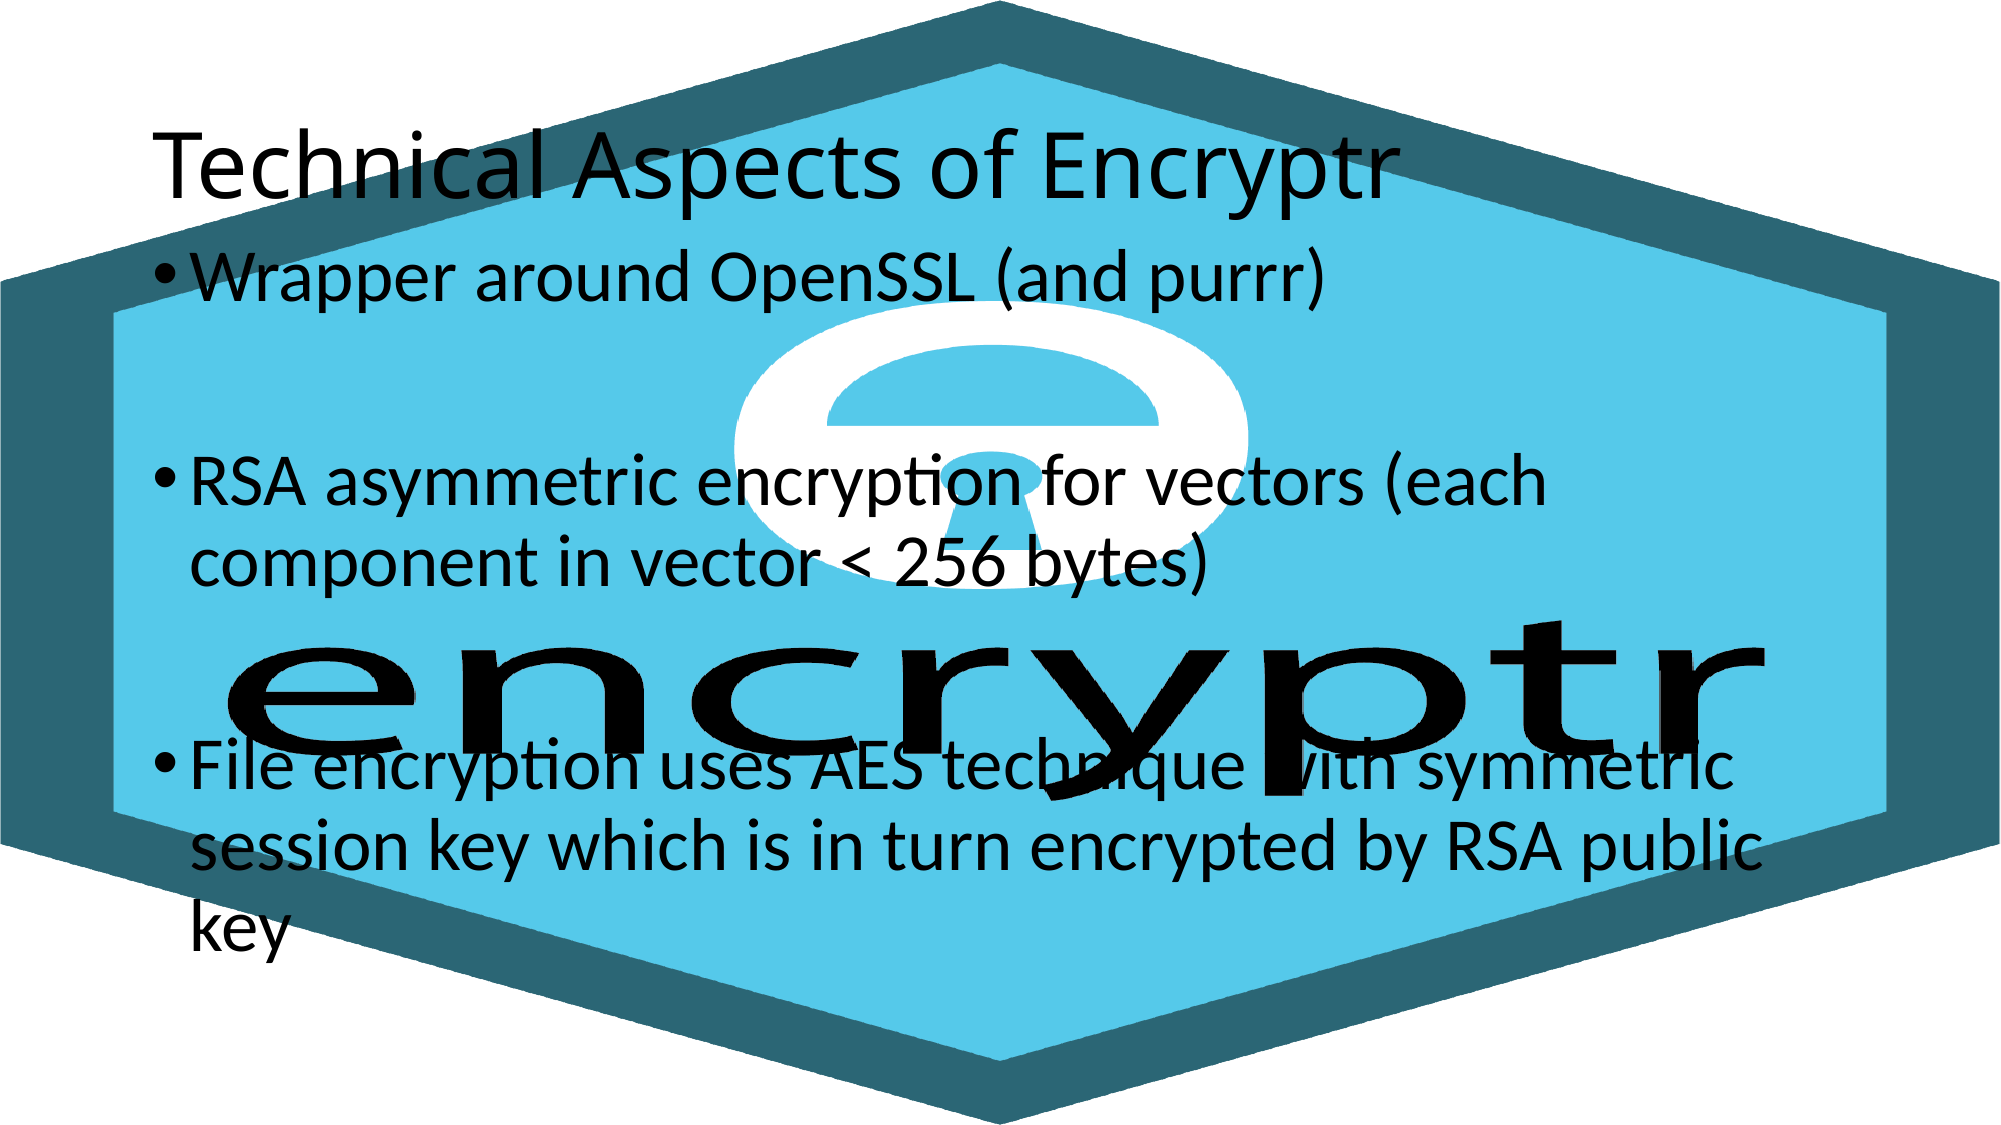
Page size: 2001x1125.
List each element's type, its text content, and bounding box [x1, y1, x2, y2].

title Technical Aspects of Encryptr [137, 59, 1863, 229]
picture [0, 0, 2001, 1125]
list Wrapper around OpenSSL (and purrr) RSA asymmetric encryption for vectors (each component in vector < 256 bytes) File encryption uses AES technique with symmetric session key which is in turn encrypted by RSA public key [137, 229, 1863, 1066]
